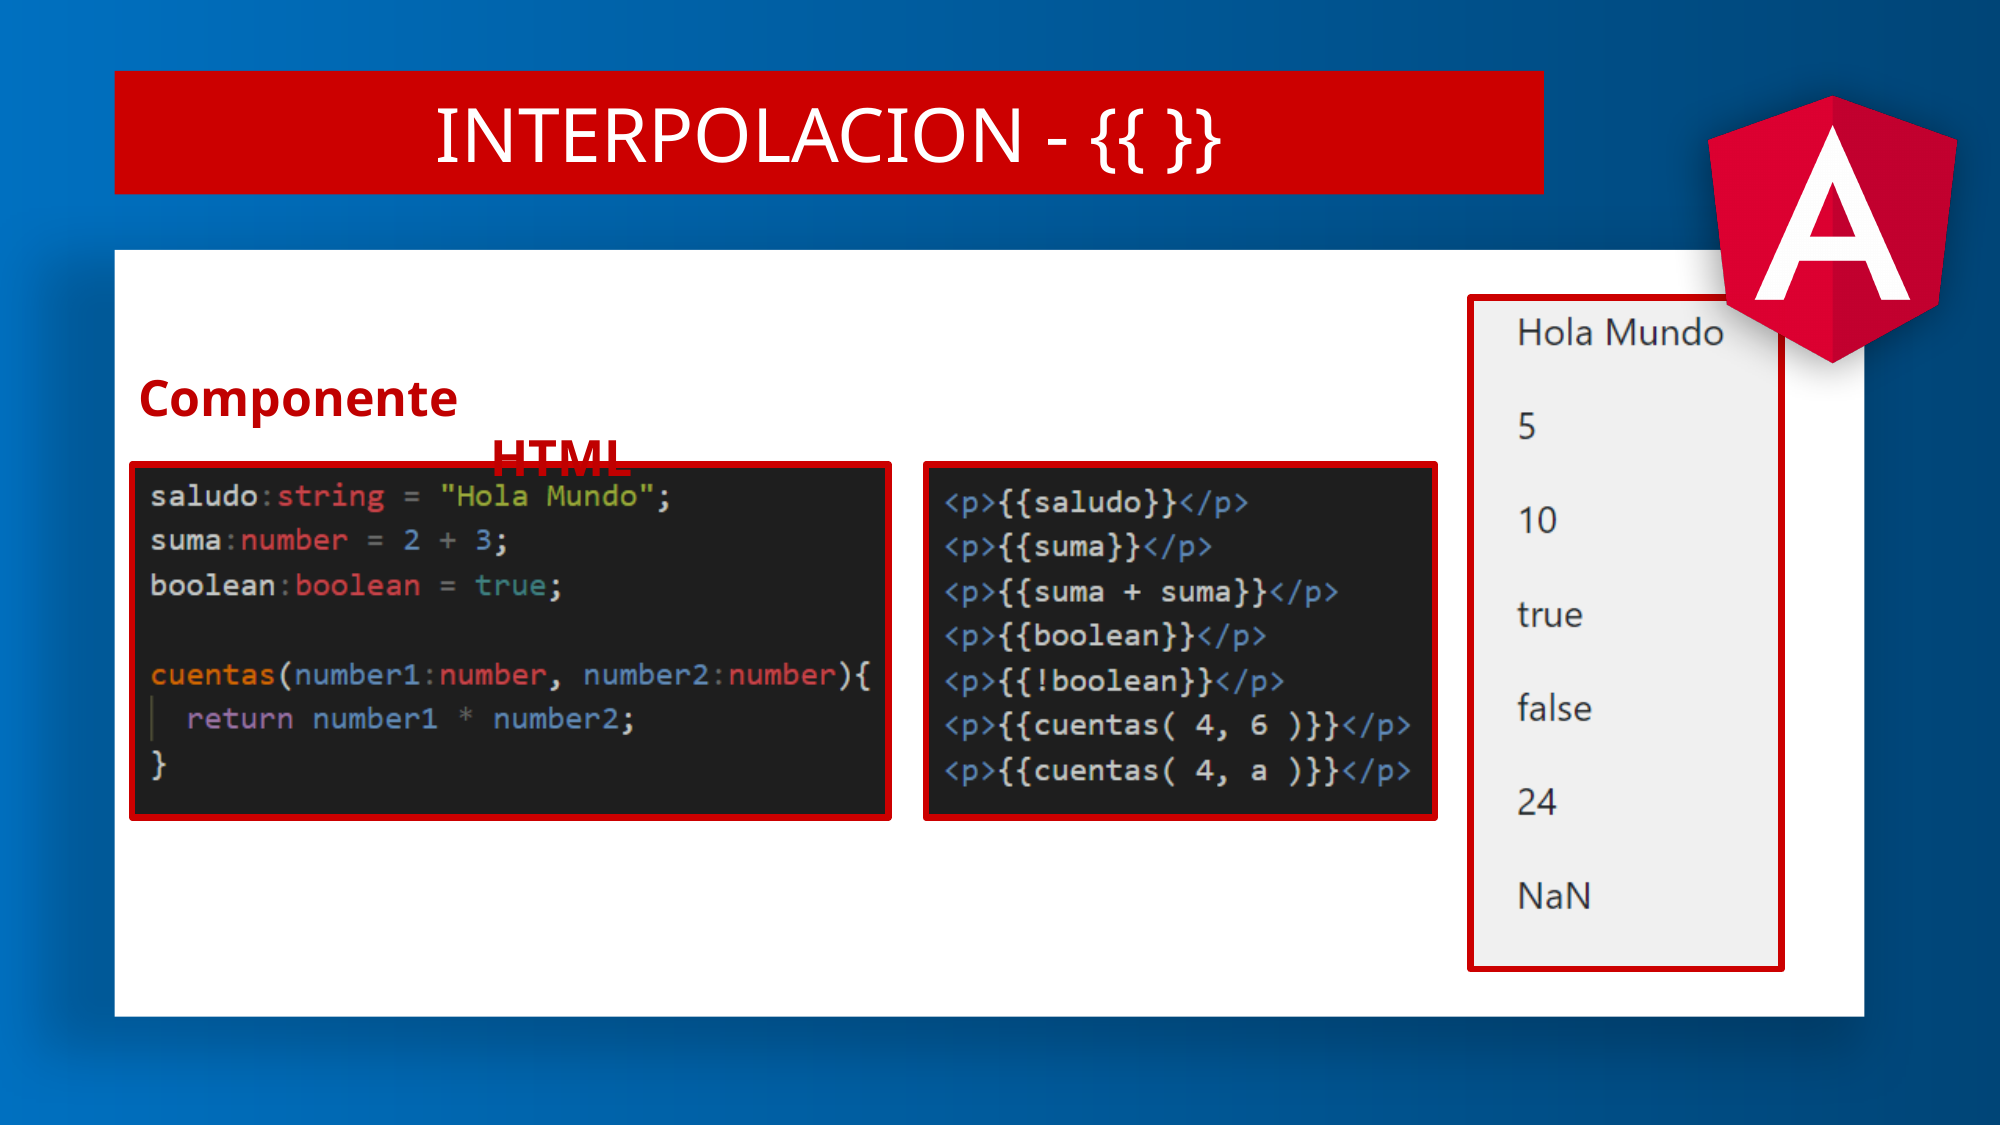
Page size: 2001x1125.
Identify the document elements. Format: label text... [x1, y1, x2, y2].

picture [928, 467, 1432, 815]
text_box INTERPOLACION - {{ }} [114, 70, 1545, 196]
text_box [114, 249, 1866, 1018]
text_box Componente HTML [123, 358, 1273, 494]
picture [135, 467, 886, 815]
picture [1473, 55, 2000, 967]
